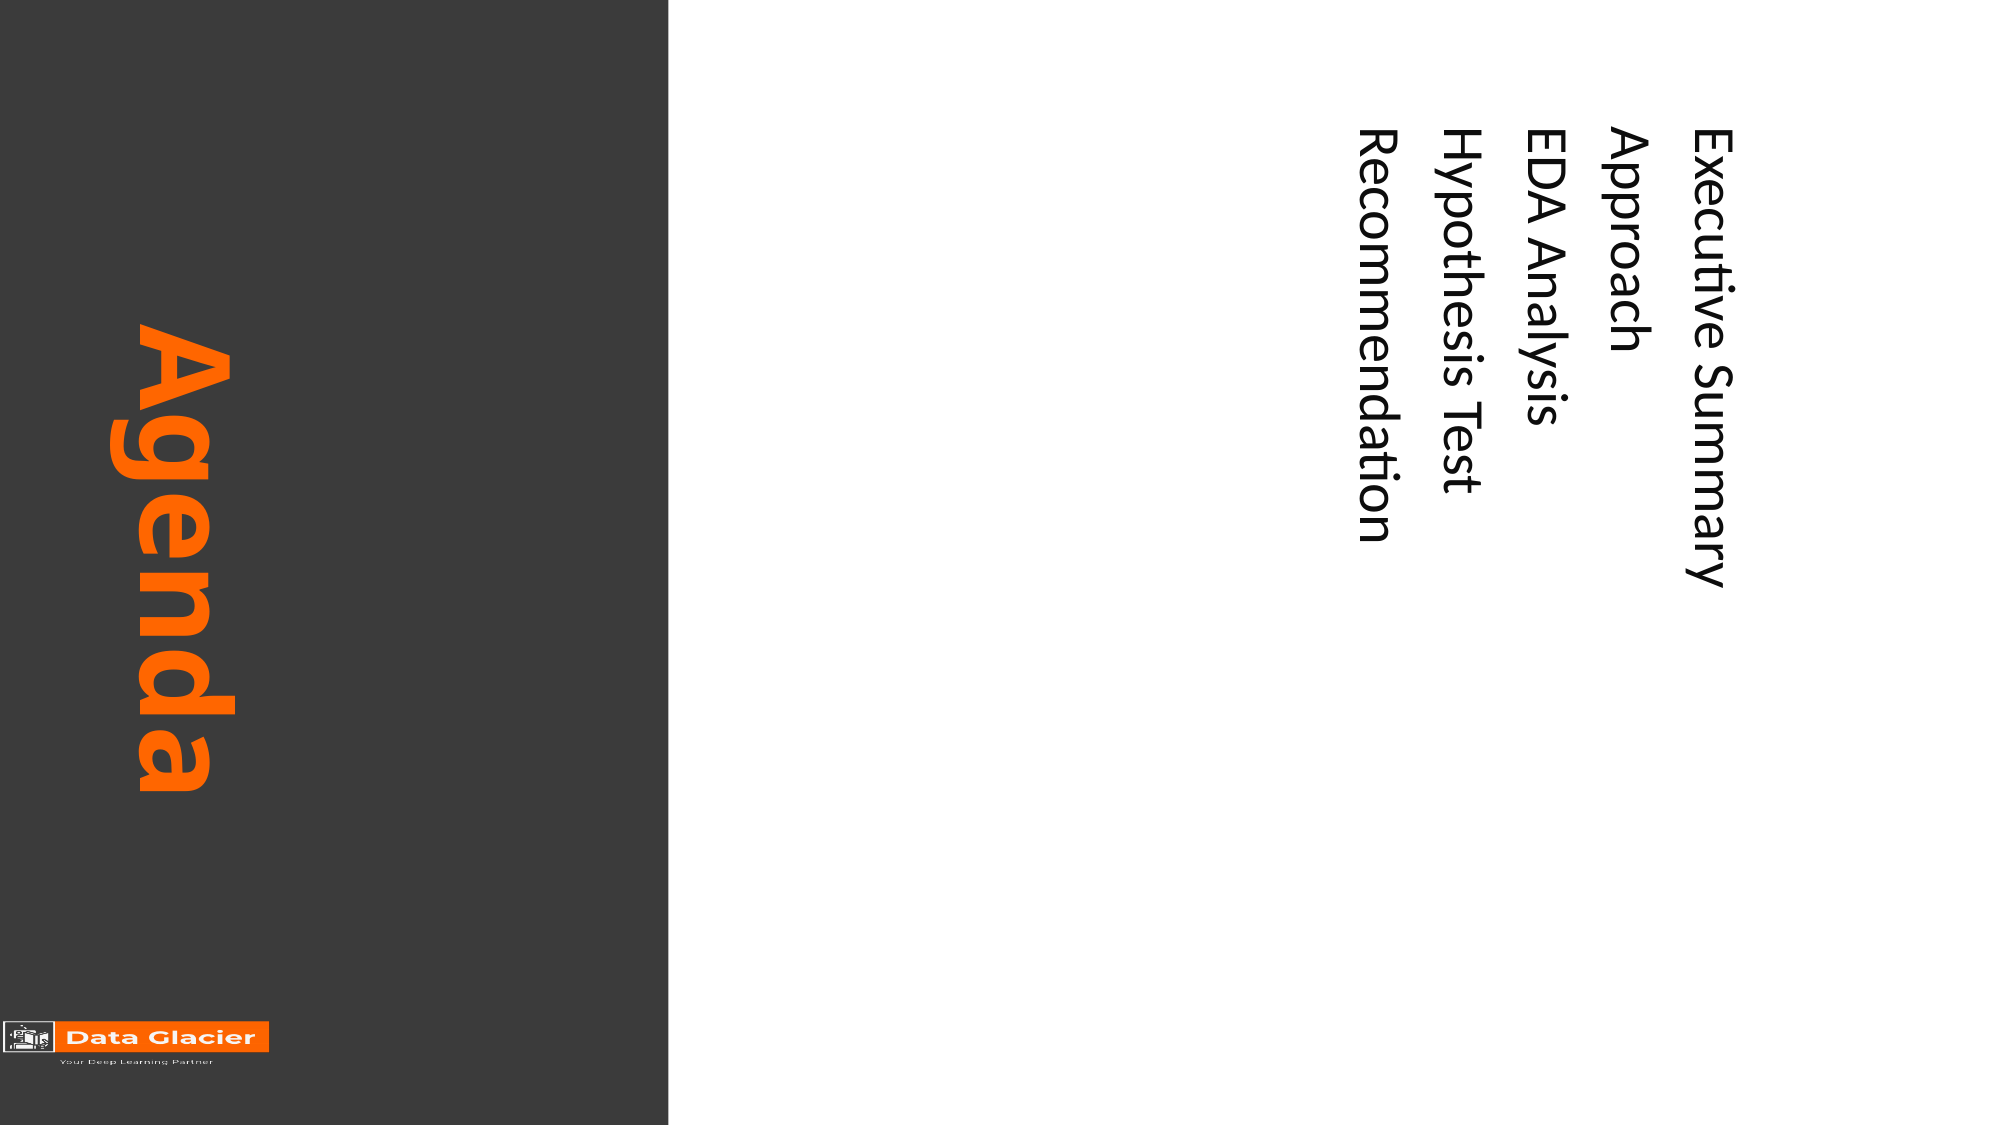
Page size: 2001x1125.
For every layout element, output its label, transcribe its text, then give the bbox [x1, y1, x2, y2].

picture [0, 961, 272, 1125]
title Agenda [0, 0, 669, 1125]
subtitle Executive Summary Approach EDA Analysis Hypothesis Test Recommendation [858, 0, 2000, 1125]
